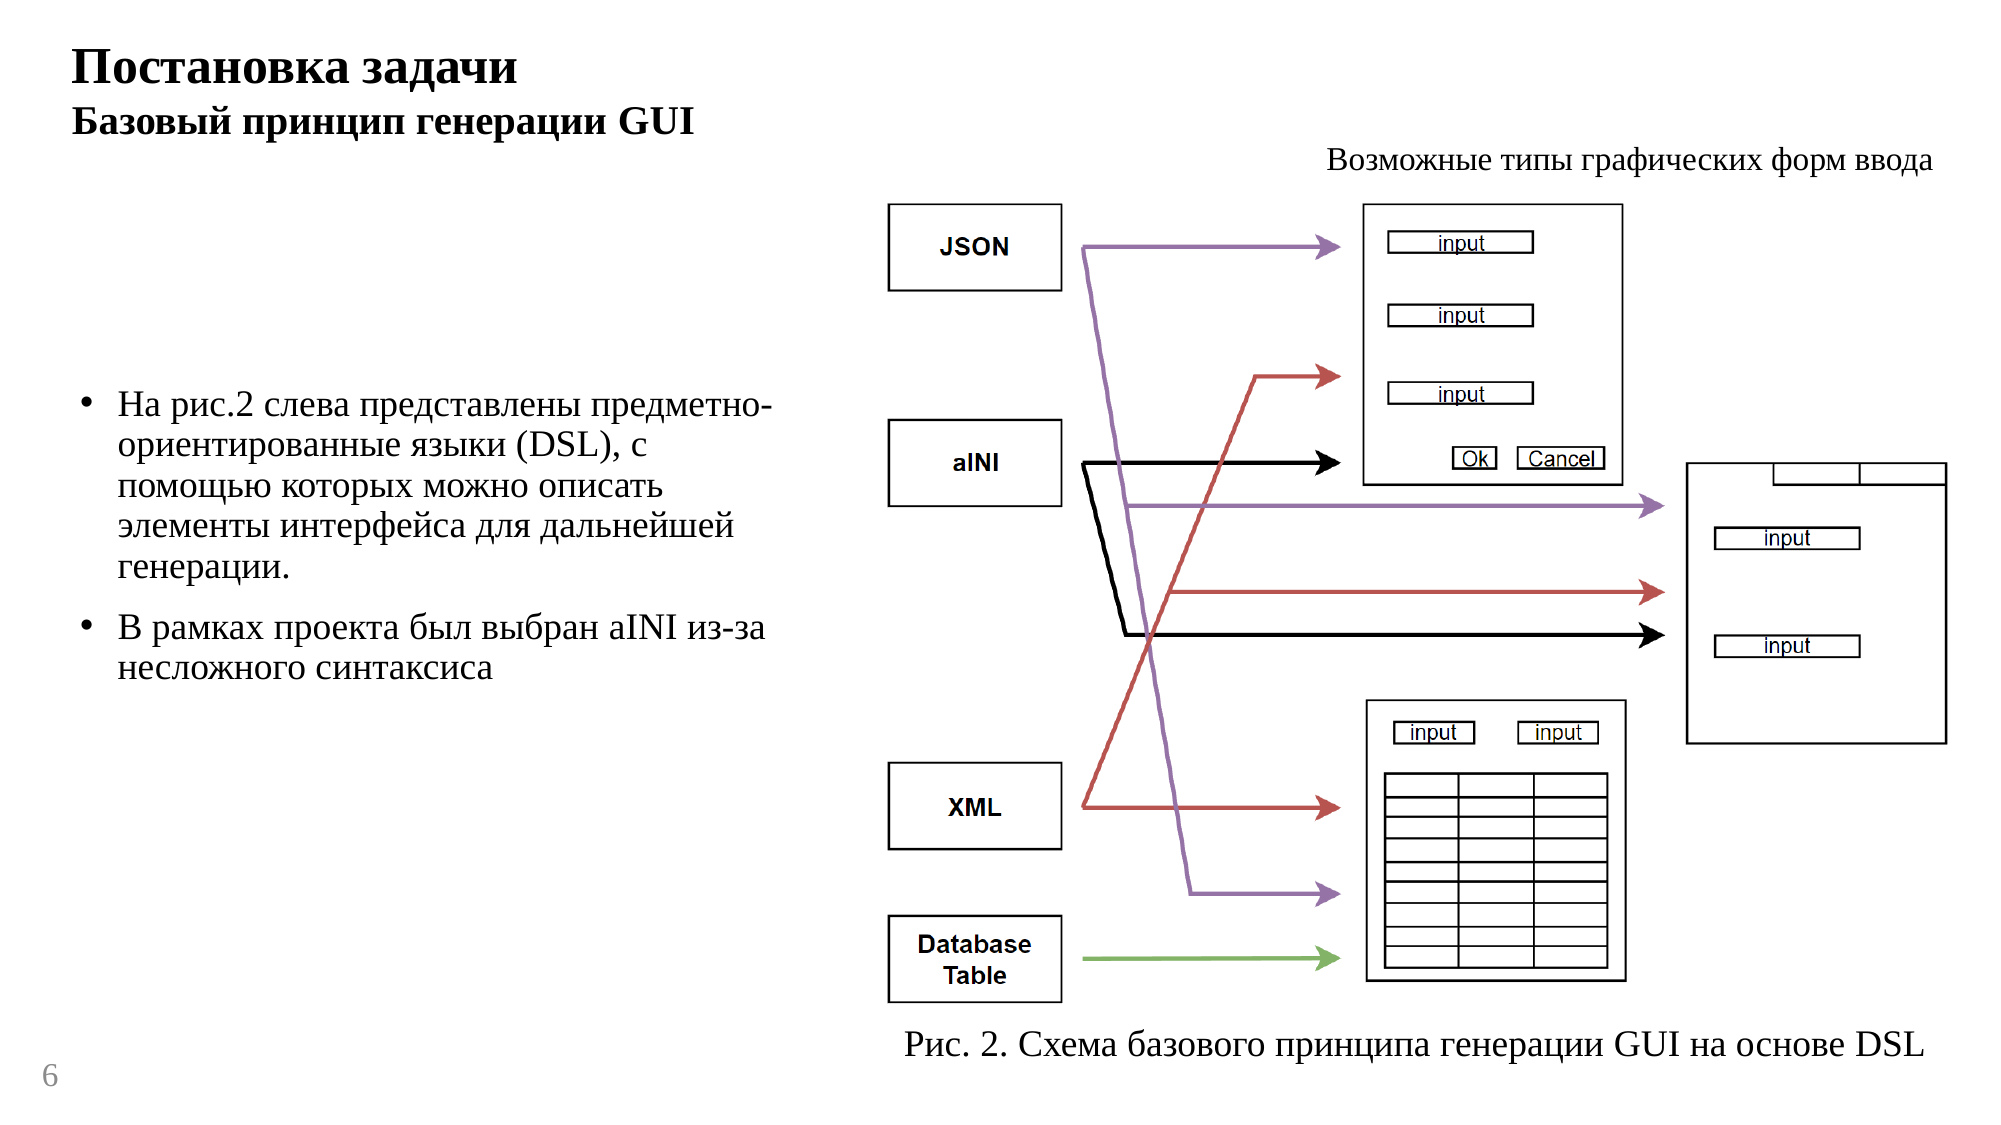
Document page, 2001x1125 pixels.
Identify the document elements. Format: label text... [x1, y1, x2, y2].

text_box На рис.2 слева представлены предметно-ориентированные языки (DSL), с помощью которых можно описать элементы интерфейса для дальнейшей генерации. В рамках проекта был выбран aINI из-за несложного синтаксиса [64, 376, 796, 749]
text_box Рис. 2. Схема базового принципа генерации GUI на основе DSL [885, 1012, 1954, 1072]
text_box [165, 879, 2000, 1096]
slide_number 5 [26, 1042, 103, 1103]
text_box Постановка задачи Базовый принцип генерации GUI [56, 24, 1944, 206]
text_box Возможные типы графических форм ввода [1311, 130, 1954, 185]
picture [885, 197, 1954, 1004]
